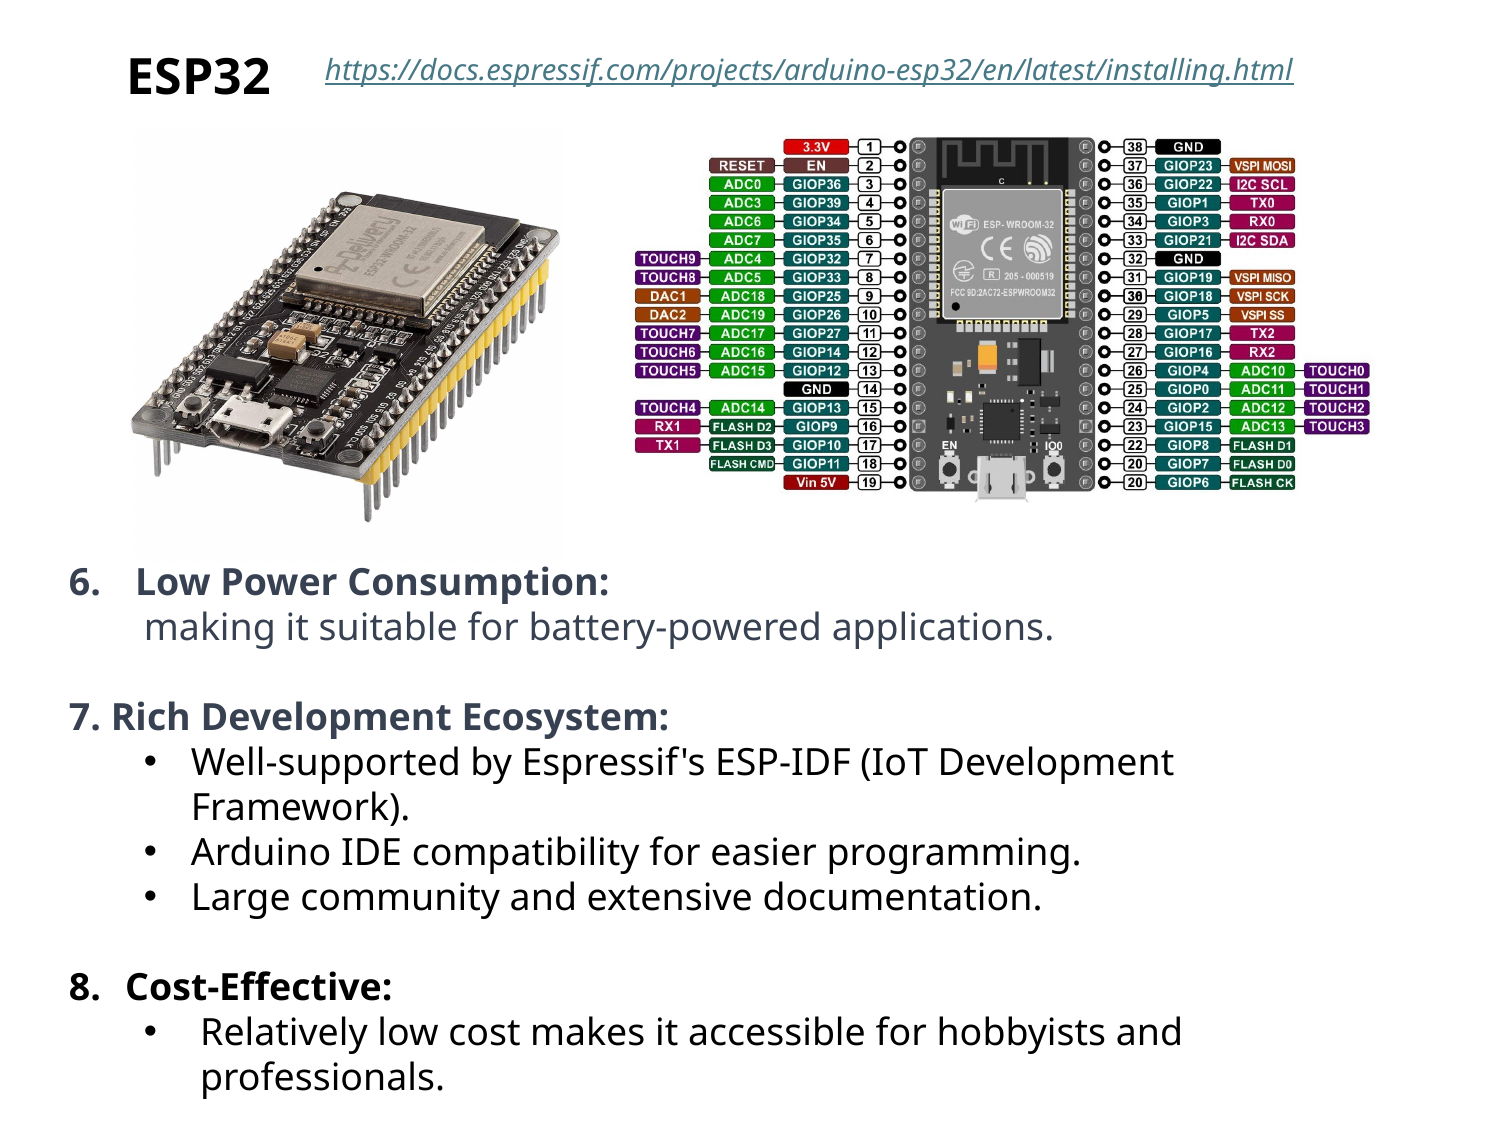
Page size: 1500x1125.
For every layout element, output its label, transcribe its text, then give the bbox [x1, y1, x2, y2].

text_box ESP32 [112, 37, 1187, 112]
picture [130, 129, 564, 563]
text_box https://docs.espressif.com/projects/arduino-esp32/en/latest/installing.html [310, 44, 1309, 134]
text_box Low Power Consumption: making it suitable for battery-powered applications. Rich Development Ecosystem: Well-supported by Espressif's ESP-IDF (IoT Development Framework). Arduino IDE compatibility for easier programming. Large community and extensive documentation. Cost-Effective: Relatively low cost makes it accessible for hobbyists and professionals. [54, 550, 1401, 1125]
picture [628, 129, 1380, 503]
